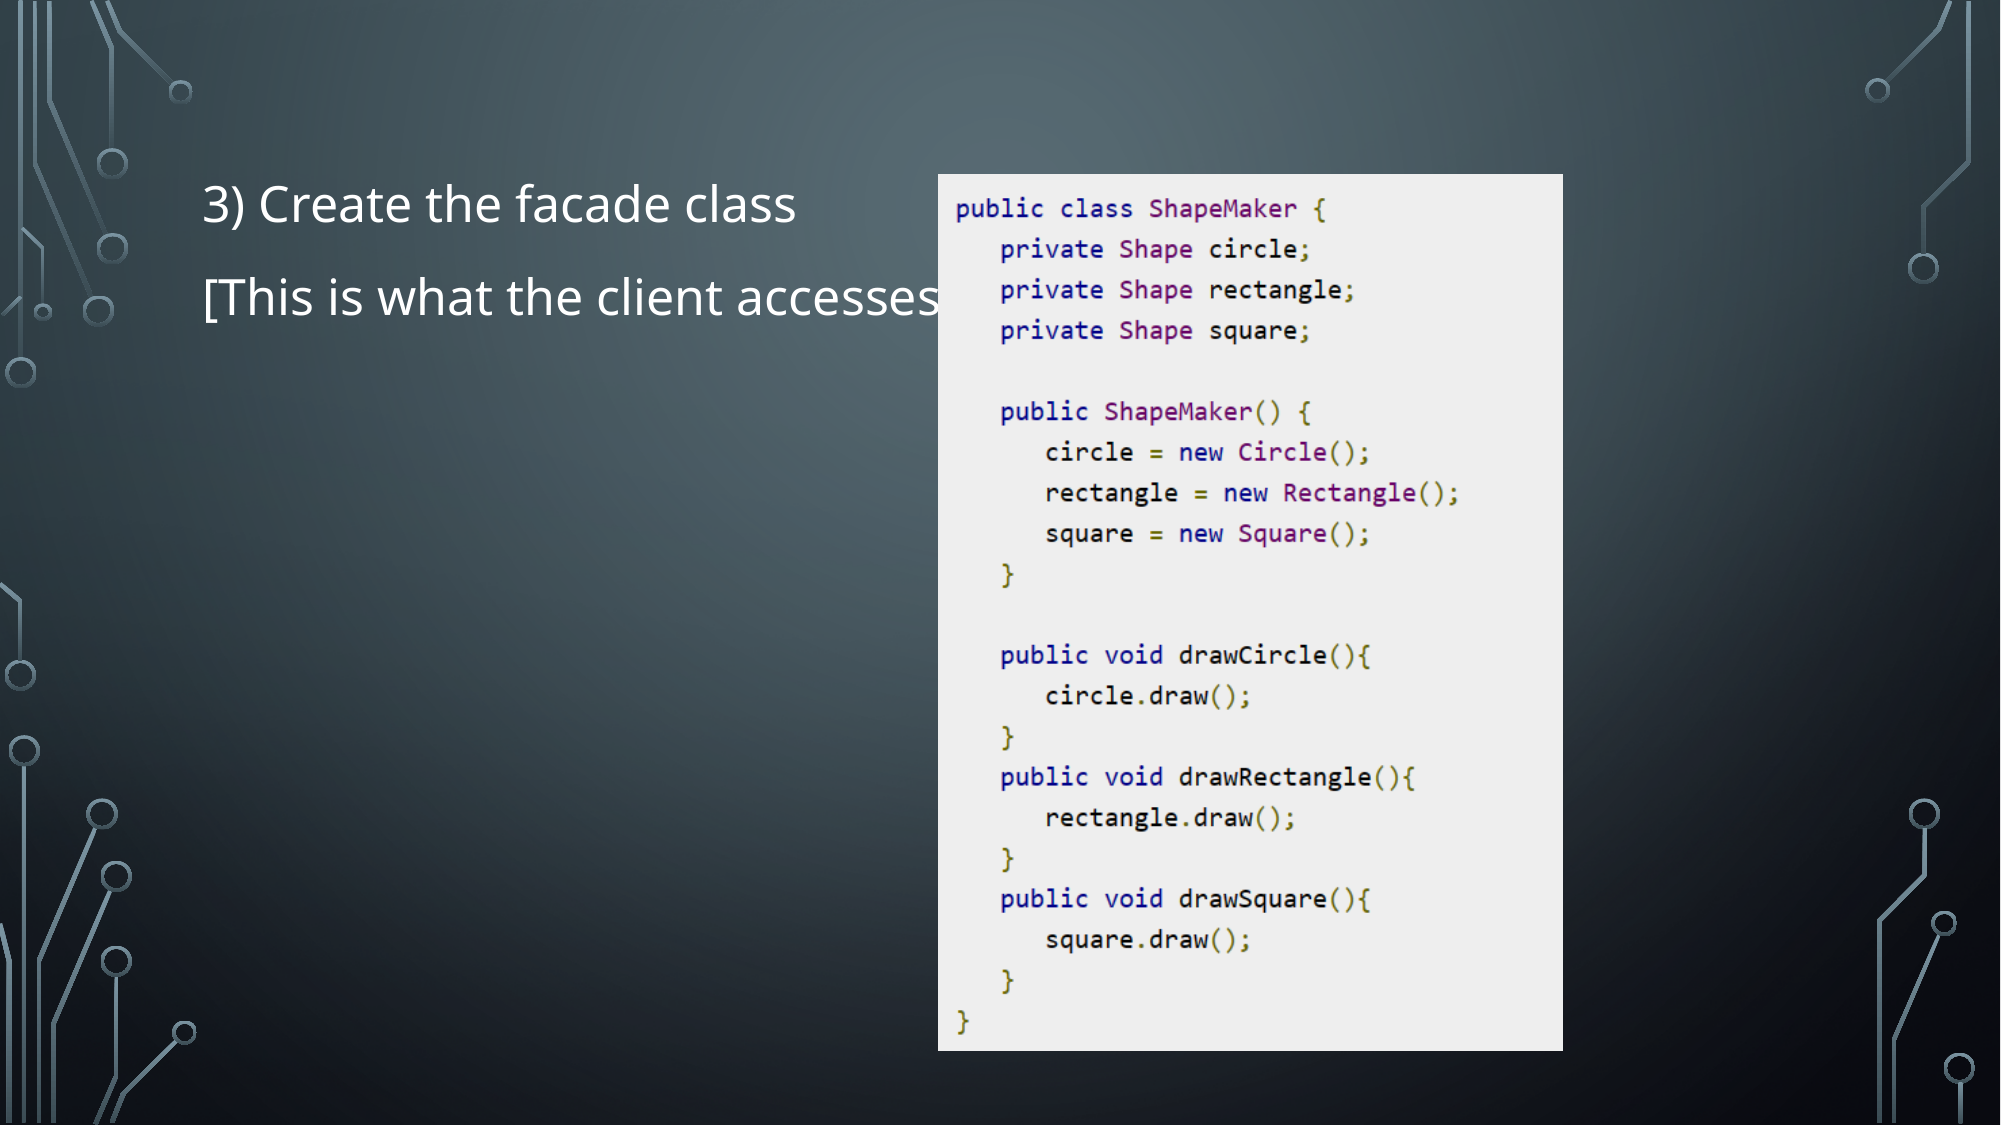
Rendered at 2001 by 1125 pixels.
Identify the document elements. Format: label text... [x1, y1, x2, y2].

picture [938, 174, 1564, 1051]
list 3) Create the facade class [This is what the client accesses] [187, 153, 1813, 950]
